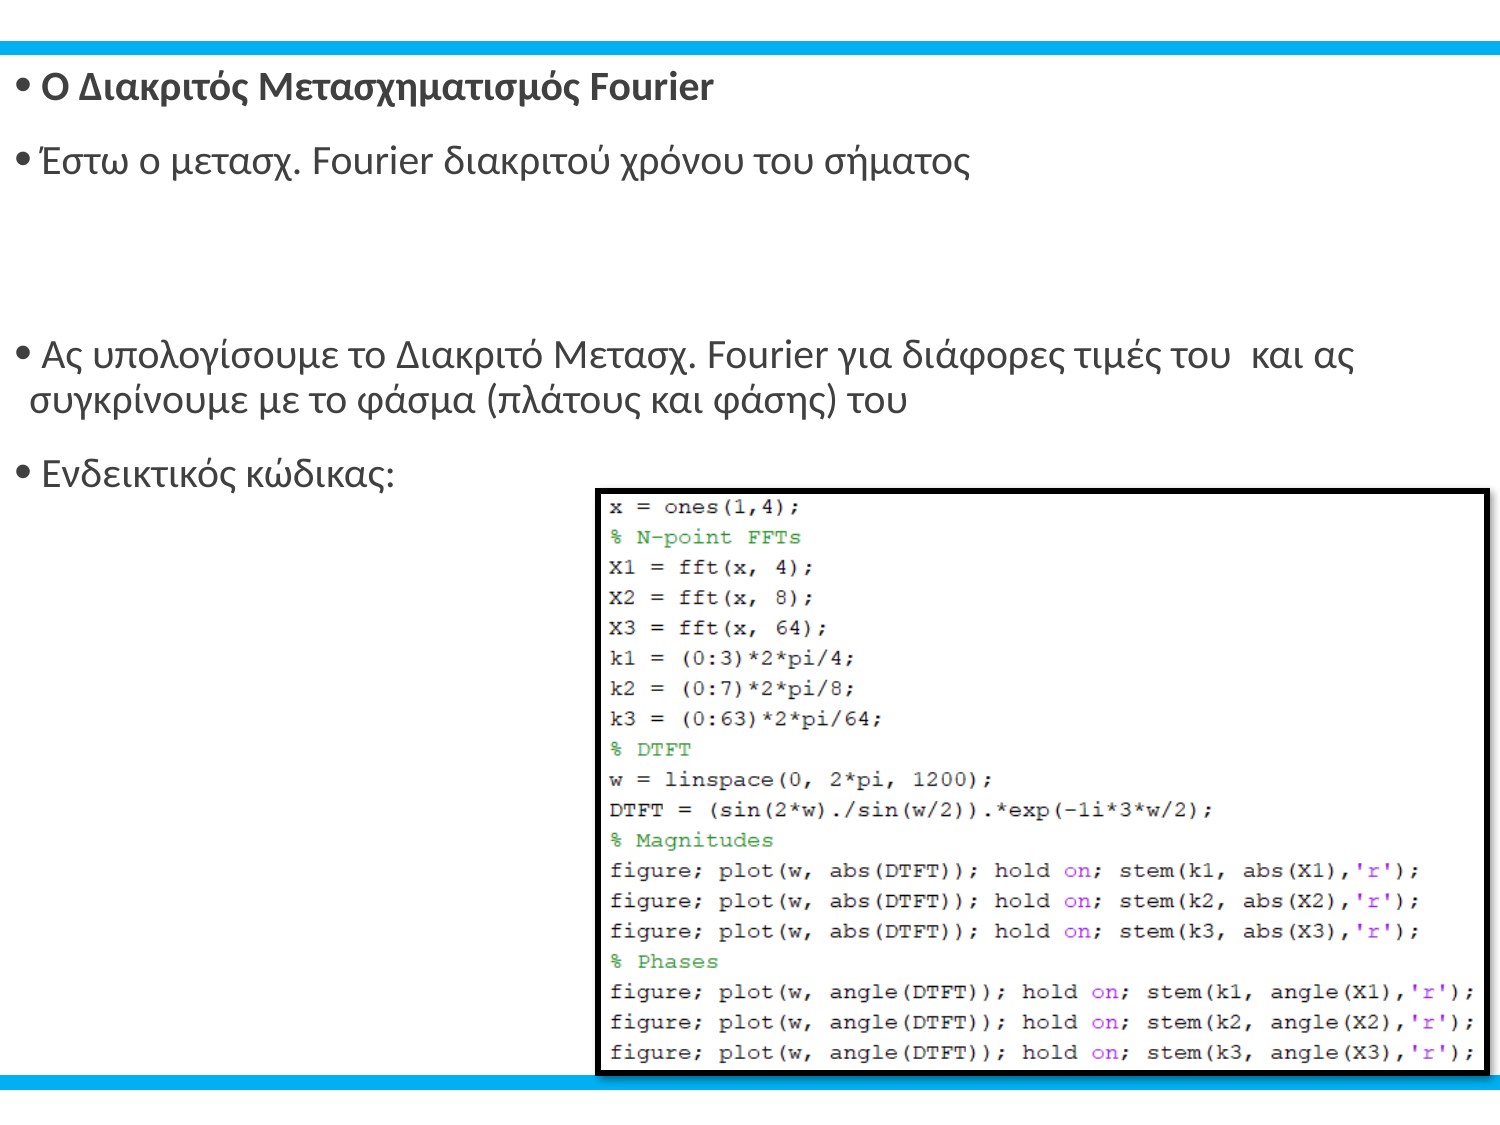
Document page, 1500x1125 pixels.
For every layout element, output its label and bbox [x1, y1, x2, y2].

text_box [0, 1075, 1500, 1090]
picture [600, 493, 1485, 1071]
text_box [0, 41, 1500, 55]
